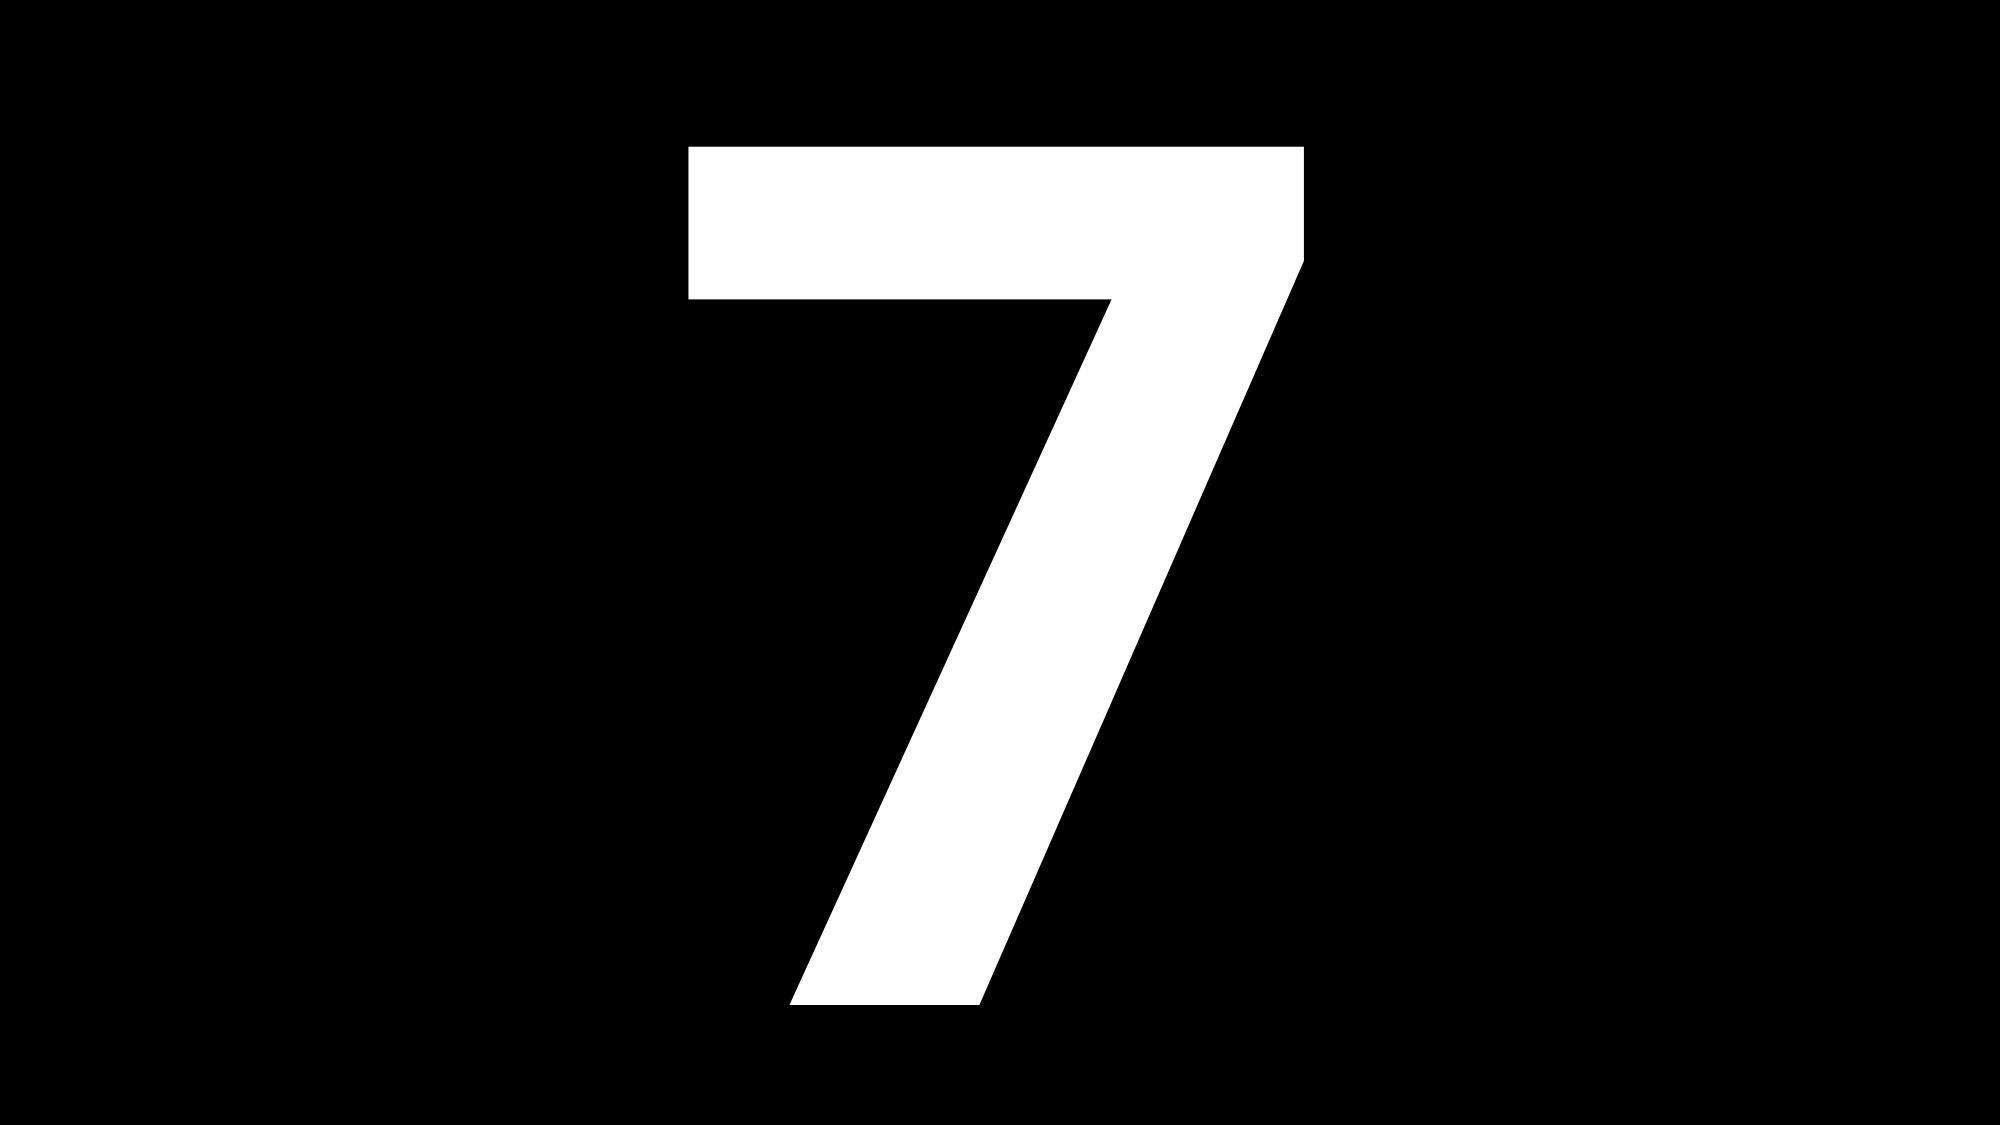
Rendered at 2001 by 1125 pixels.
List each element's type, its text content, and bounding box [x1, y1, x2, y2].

title 77 [345, 407, 1655, 1125]
